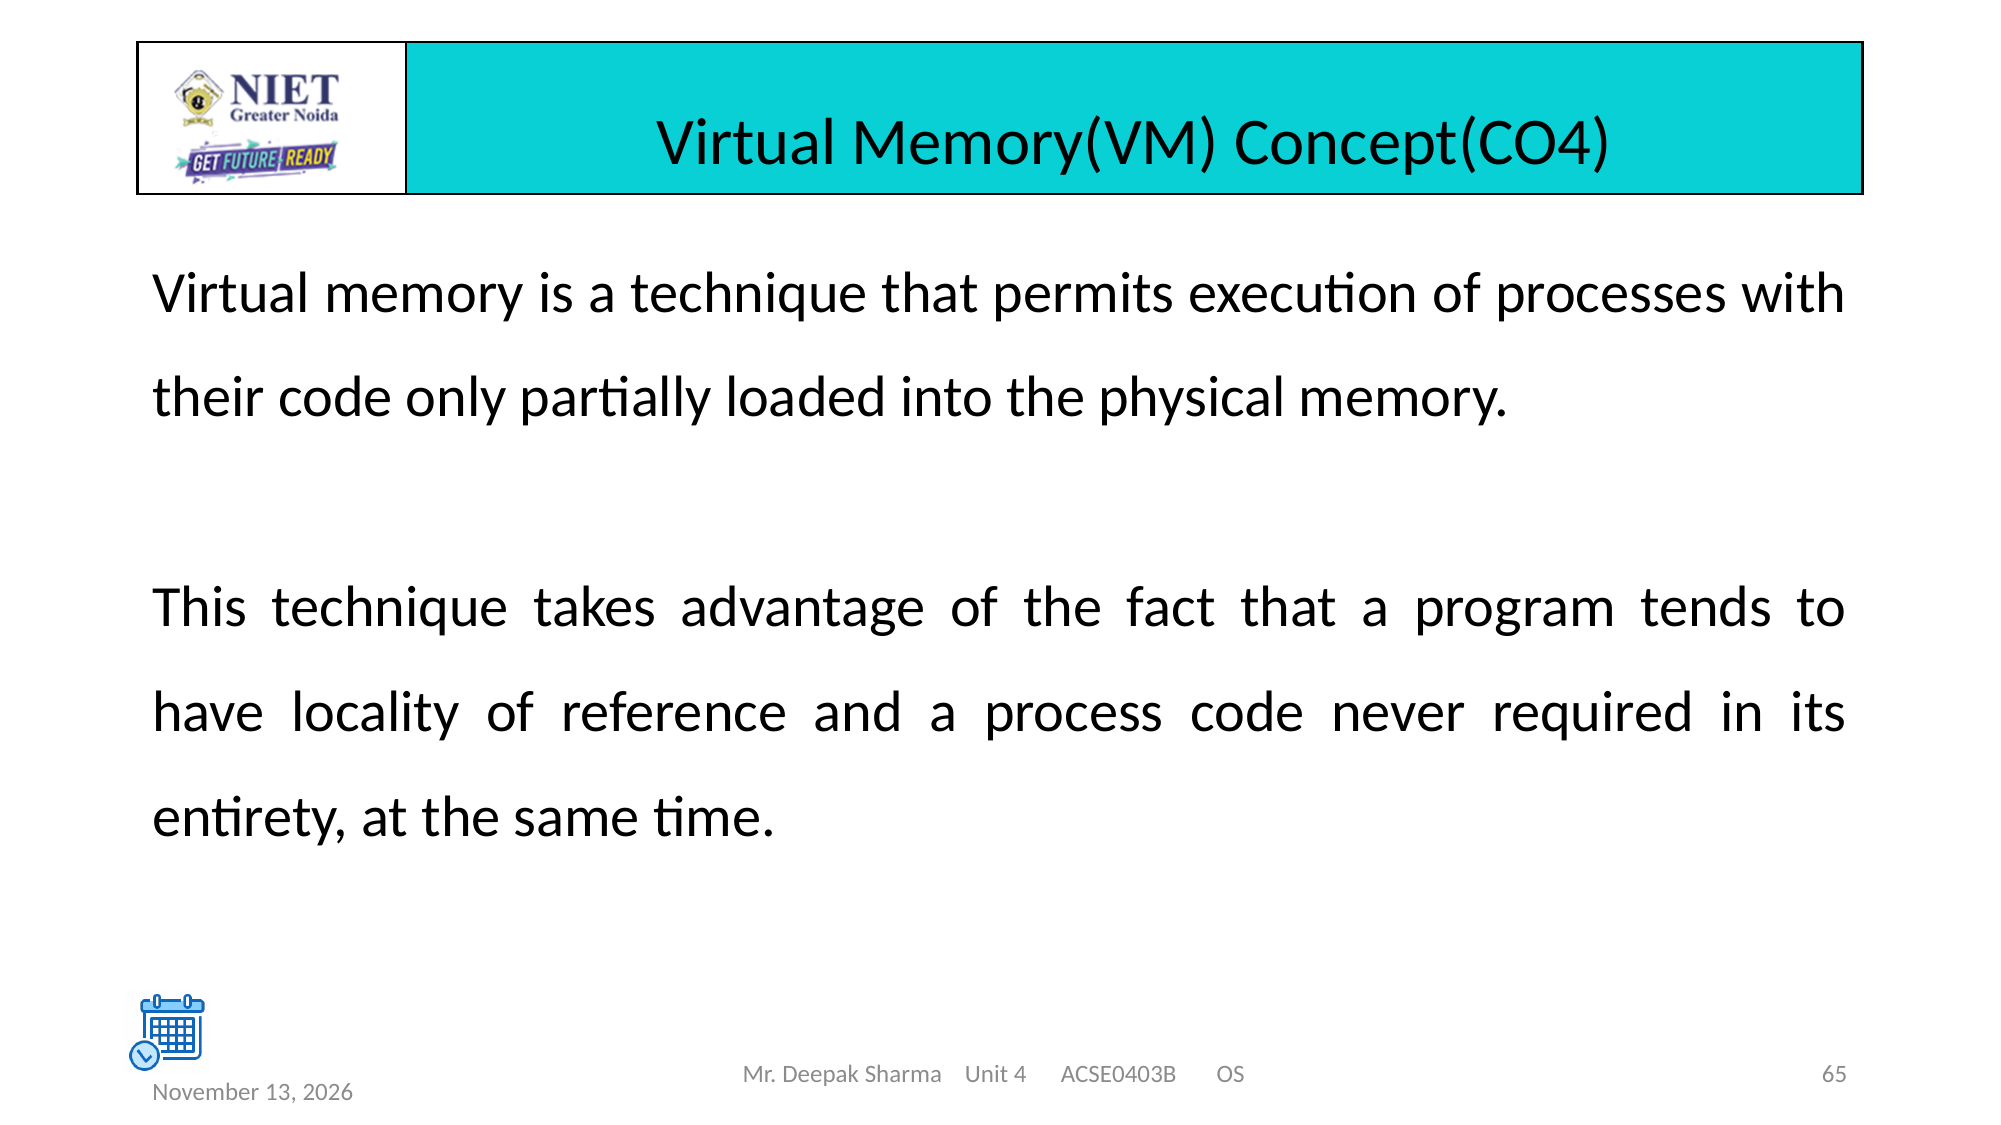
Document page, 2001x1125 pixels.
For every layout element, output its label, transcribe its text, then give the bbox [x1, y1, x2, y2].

picture [122, 988, 211, 1076]
text_box [136, 41, 405, 195]
picture [137, 59, 375, 194]
slide_number 65 [1412, 1042, 1863, 1103]
list Virtual memory is a technique that permits execution of processes with their code only partially loaded into the physical memory. This technique takes advantage of the fact that a program tends to have locality of reference and a process code never required in its entirety, at the same time. [137, 211, 1863, 993]
footer Mr. Deepak Sharma Unit 4 ACSE0403B OS [662, 1042, 1338, 1103]
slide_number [137, 1068, 588, 1112]
text_box Virtual Memory(VM) Concept(CO4) [405, 41, 1864, 195]
